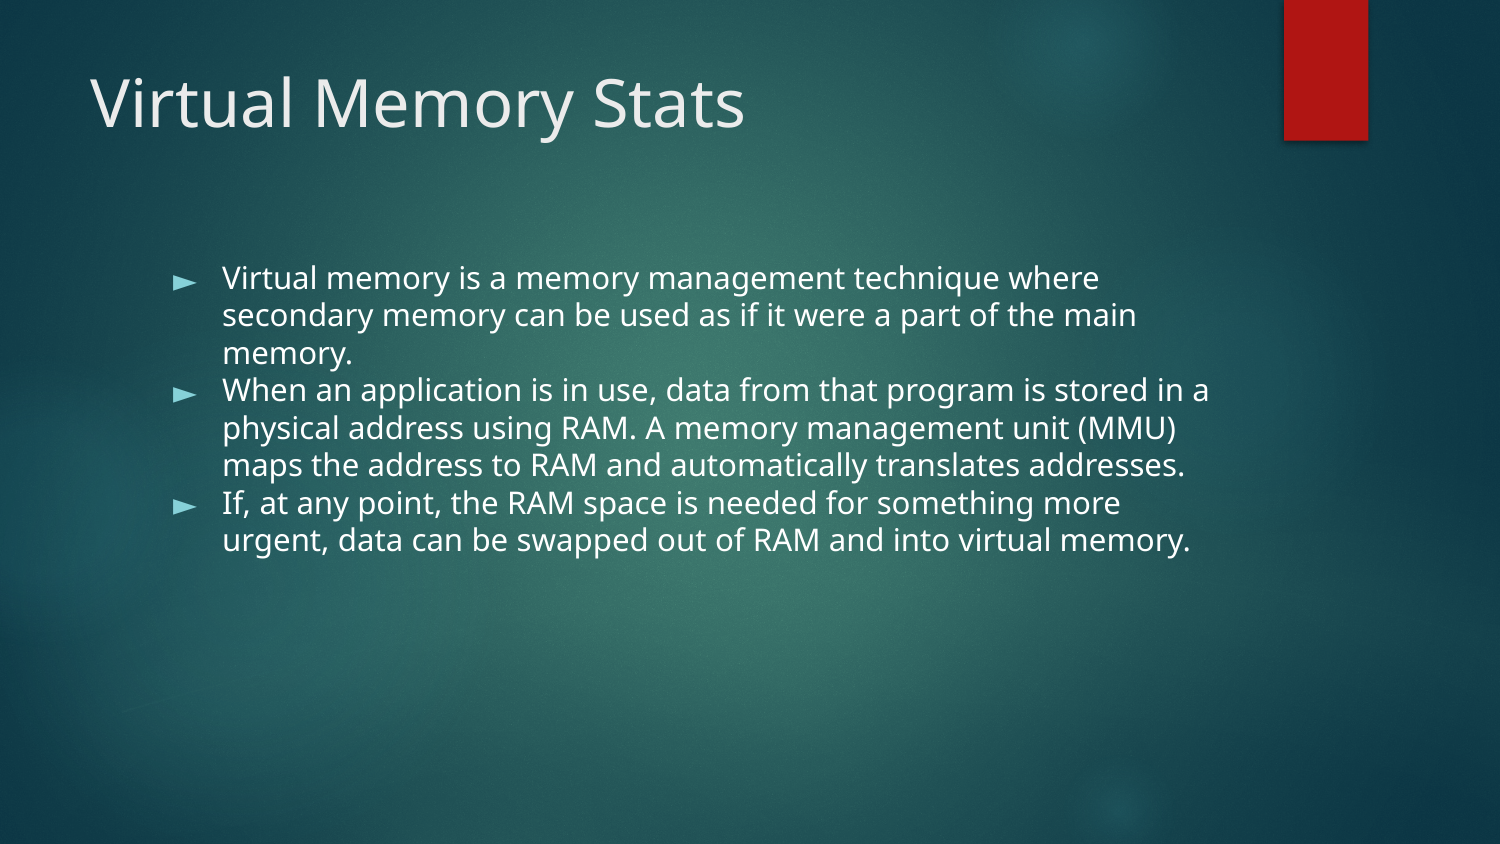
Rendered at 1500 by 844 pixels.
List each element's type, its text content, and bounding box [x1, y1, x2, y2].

picture [0, 0, 1500, 844]
title Virtual Memory Stats [79, 55, 1237, 228]
list Virtual memory is a memory management technique where secondary memory can be used as if it were a part of the main memory. When an application is in use, data from that program is stored in a physical address using RAM. A memory management unit (MMU) maps the address to RAM and automatically translates addresses. If, at any point, the RAM space is needed for something more urgent, data can be swapped out of RAM and into virtual memory. [135, 252, 1237, 769]
